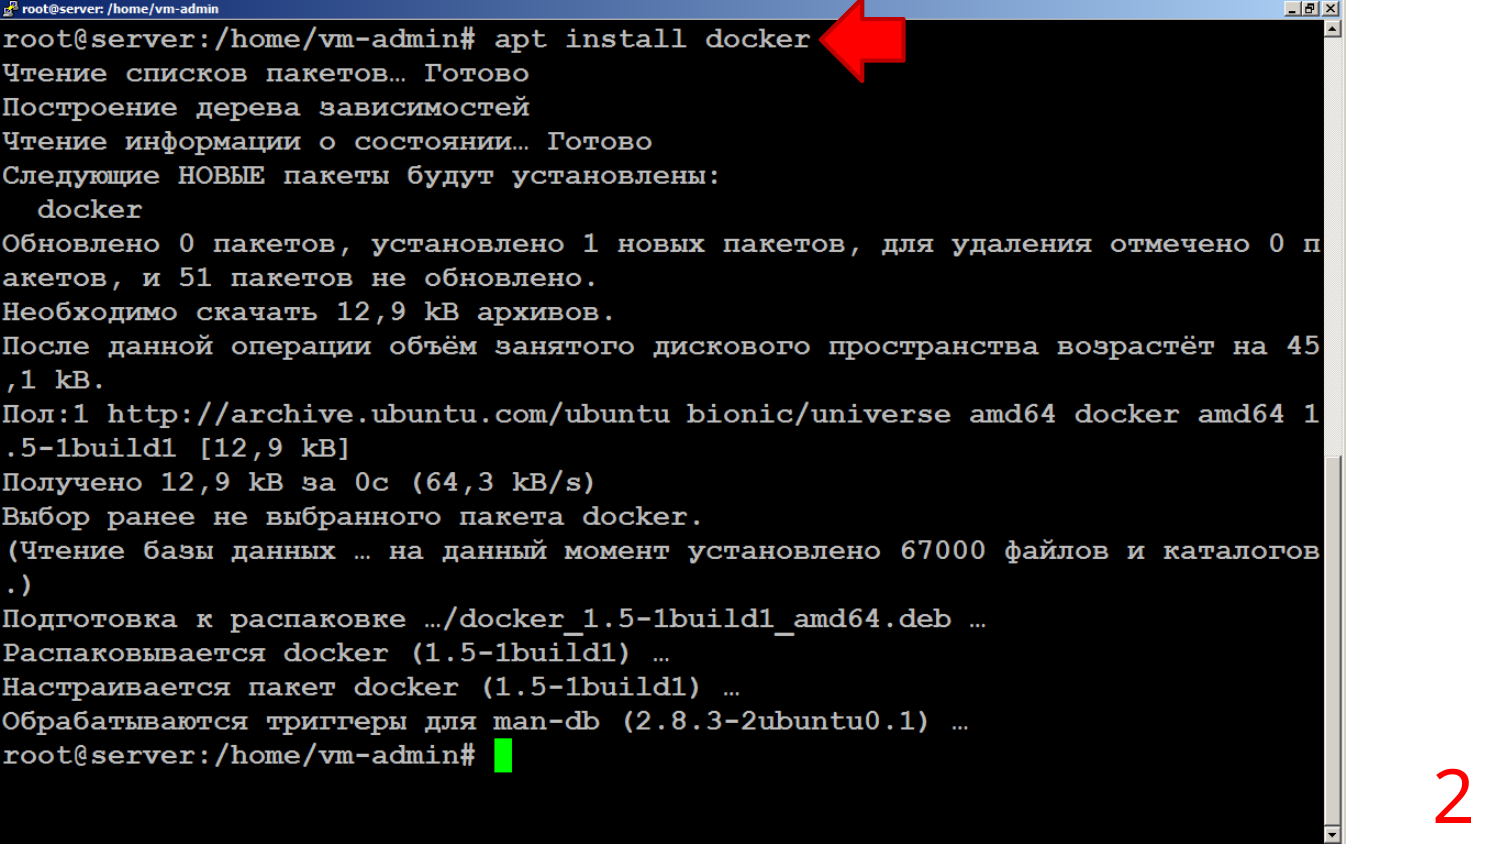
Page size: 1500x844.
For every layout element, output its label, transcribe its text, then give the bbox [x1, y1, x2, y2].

picture [0, 0, 1347, 844]
text_box 2 [1417, 741, 1491, 844]
